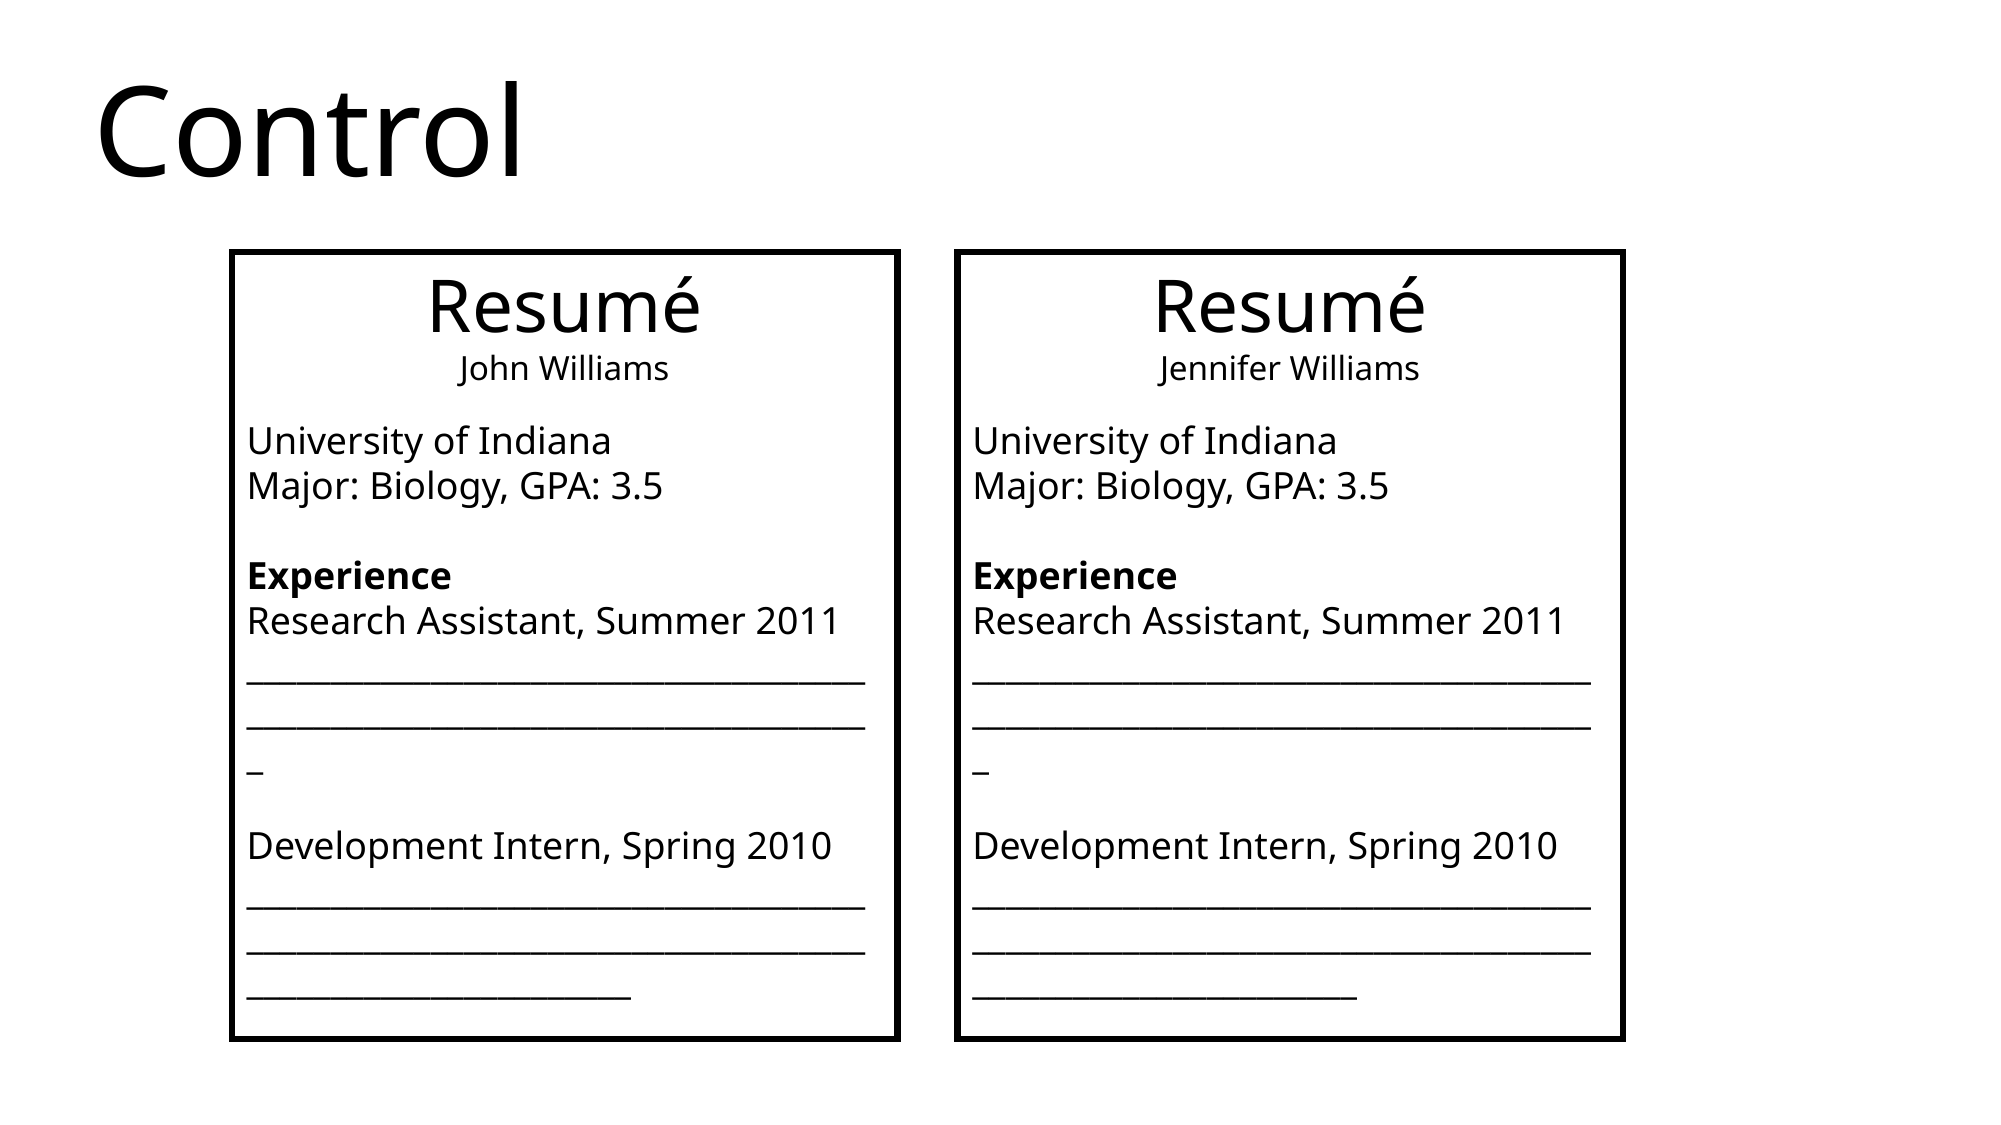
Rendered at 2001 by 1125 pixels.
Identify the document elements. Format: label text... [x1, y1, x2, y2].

text_box Control [78, 43, 1106, 209]
text_box Resumé John Williams University of Indiana Major: Biology, GPA: 3.5 Experience Research Assistant, Summer 2011 ___________________________________________________________________________ Development Intern, Spring 2010 _________________________________________________________________________________________________ [231, 251, 898, 1040]
text_box Resumé Jennifer Williams University of Indiana Major: Biology, GPA: 3.5 Experience Research Assistant, Summer 2011 ___________________________________________________________________________ Development Intern, Spring 2010 _________________________________________________________________________________________________ [956, 251, 1624, 1040]
